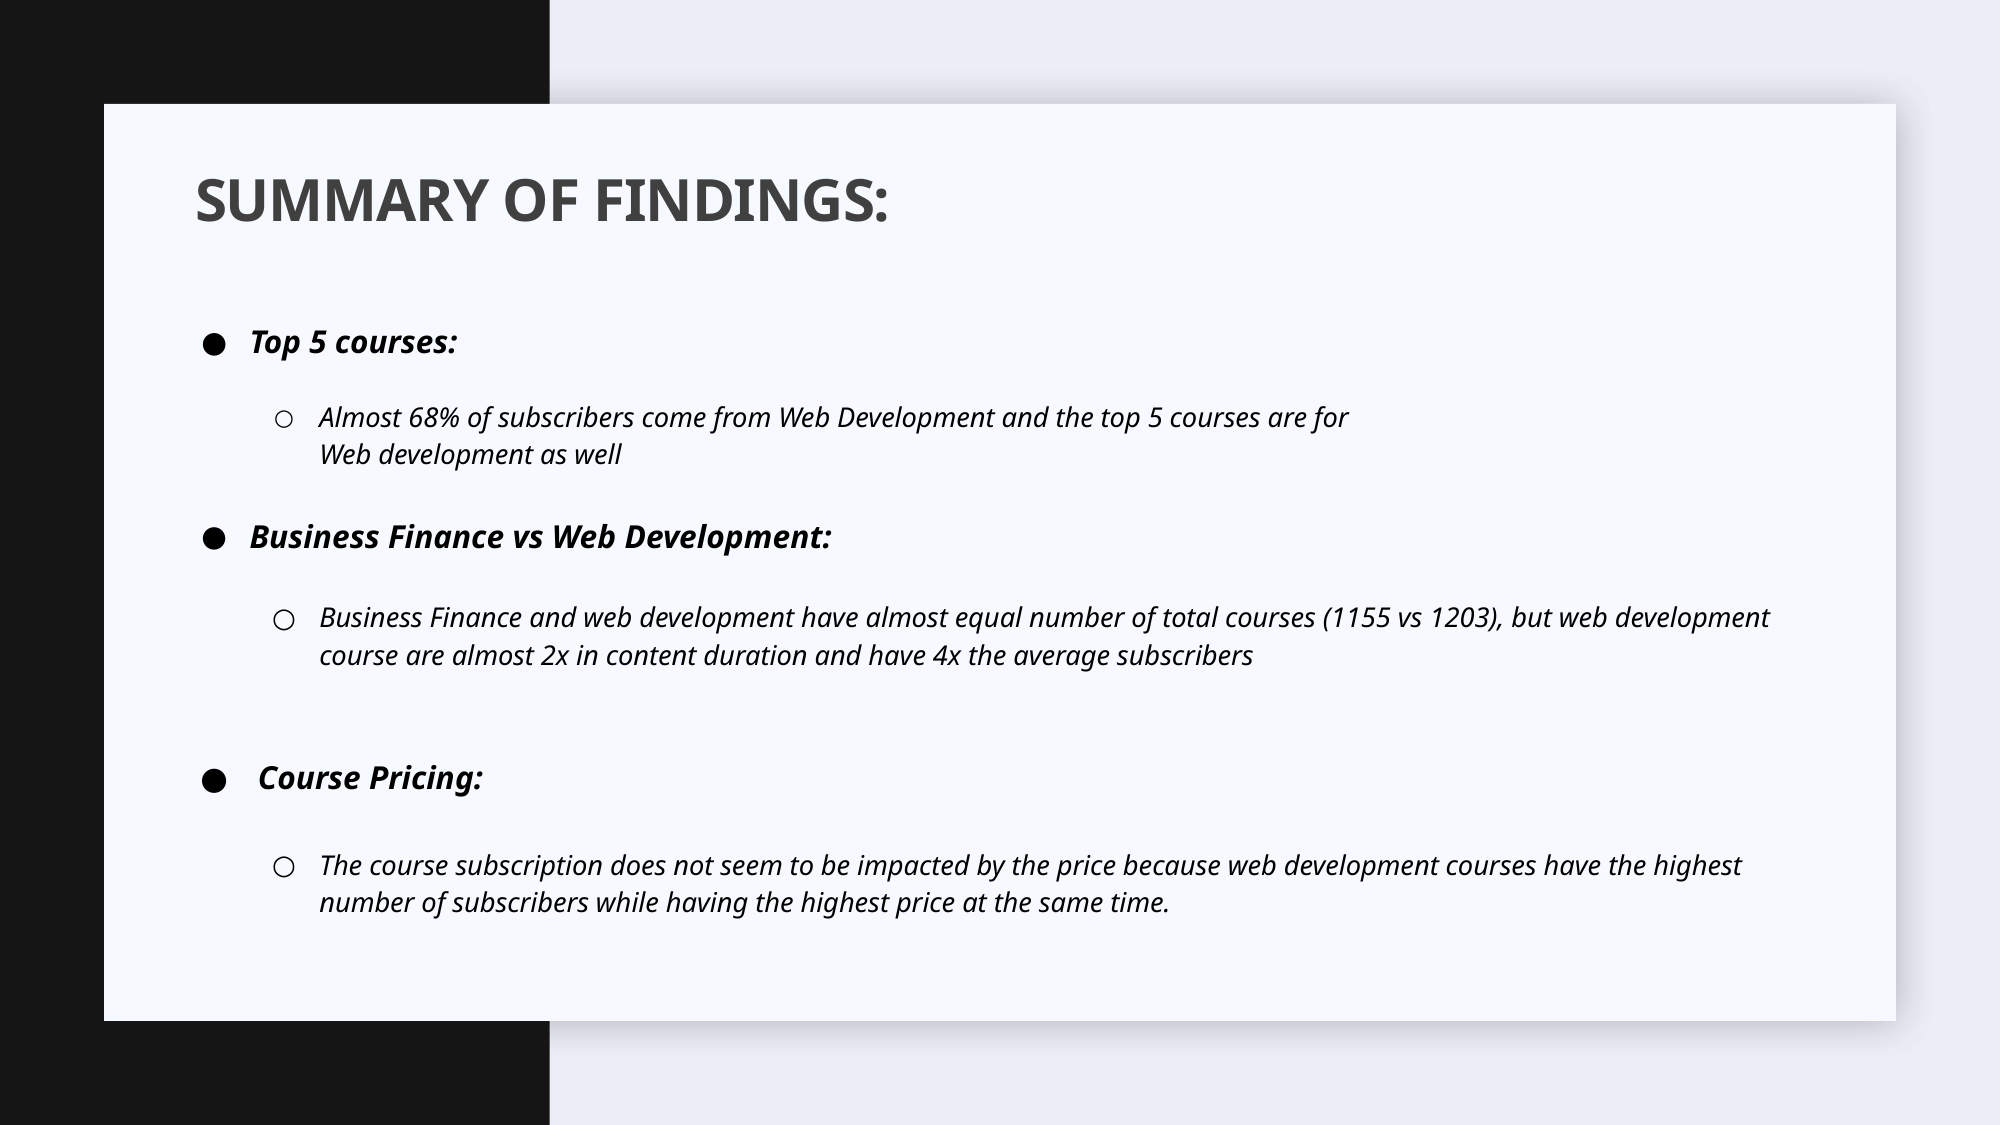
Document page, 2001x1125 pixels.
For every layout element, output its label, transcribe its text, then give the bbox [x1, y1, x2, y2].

title Summary of findings: [180, 154, 1830, 251]
list Top 5 courses: Almost 68% of subscribers come from Web Development and the top 5 courses are for Web development as well Business Finance vs Web Development: Business Finance and web development have almost equal number of total courses (1155 vs 1203), but web development course are almost 2x in content duration and have 4x the average subscribers Course Pricing: The course subscription does not seem to be impacted by the price because web development courses have the highest number of subscribers while having the highest price at the same time. [180, 308, 1830, 926]
